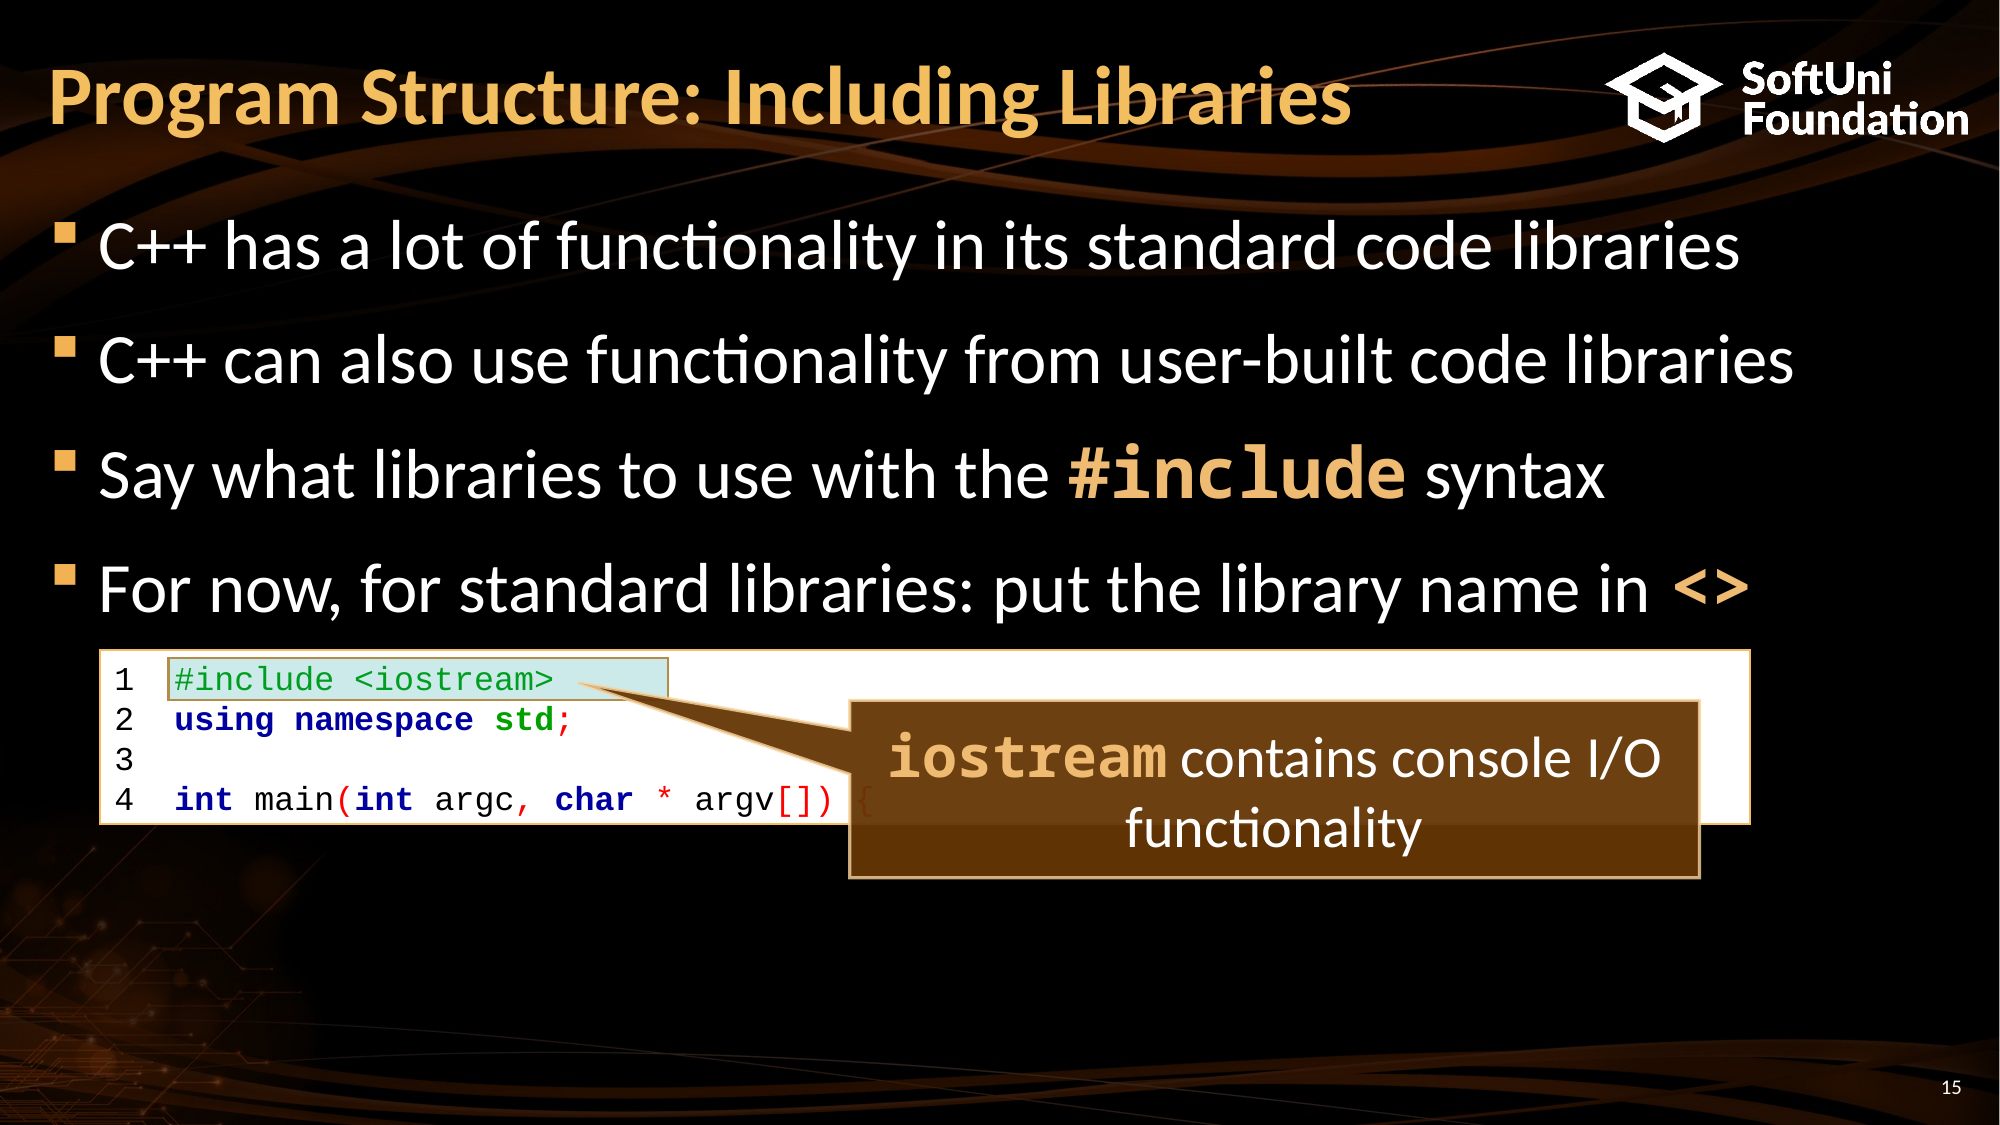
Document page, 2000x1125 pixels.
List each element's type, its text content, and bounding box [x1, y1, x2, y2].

title Program Structure: Including Libraries [30, 6, 1602, 189]
picture [0, 0, 2000, 1125]
text_box iostream contains console I/O functionality [577, 681, 1701, 879]
list C++ has a lot of functionality in its standard code libraries C++ can also use functionality from user-built code libraries Say what libraries to use with the #include syntax For now, for standard libraries: put the library name in <> [31, 188, 1968, 1103]
text_box [167, 657, 669, 701]
text_box 1 #include <iostream> 2 using namespace std; 3 4 int main(int argc, char * argv[]) { [99, 649, 1751, 825]
